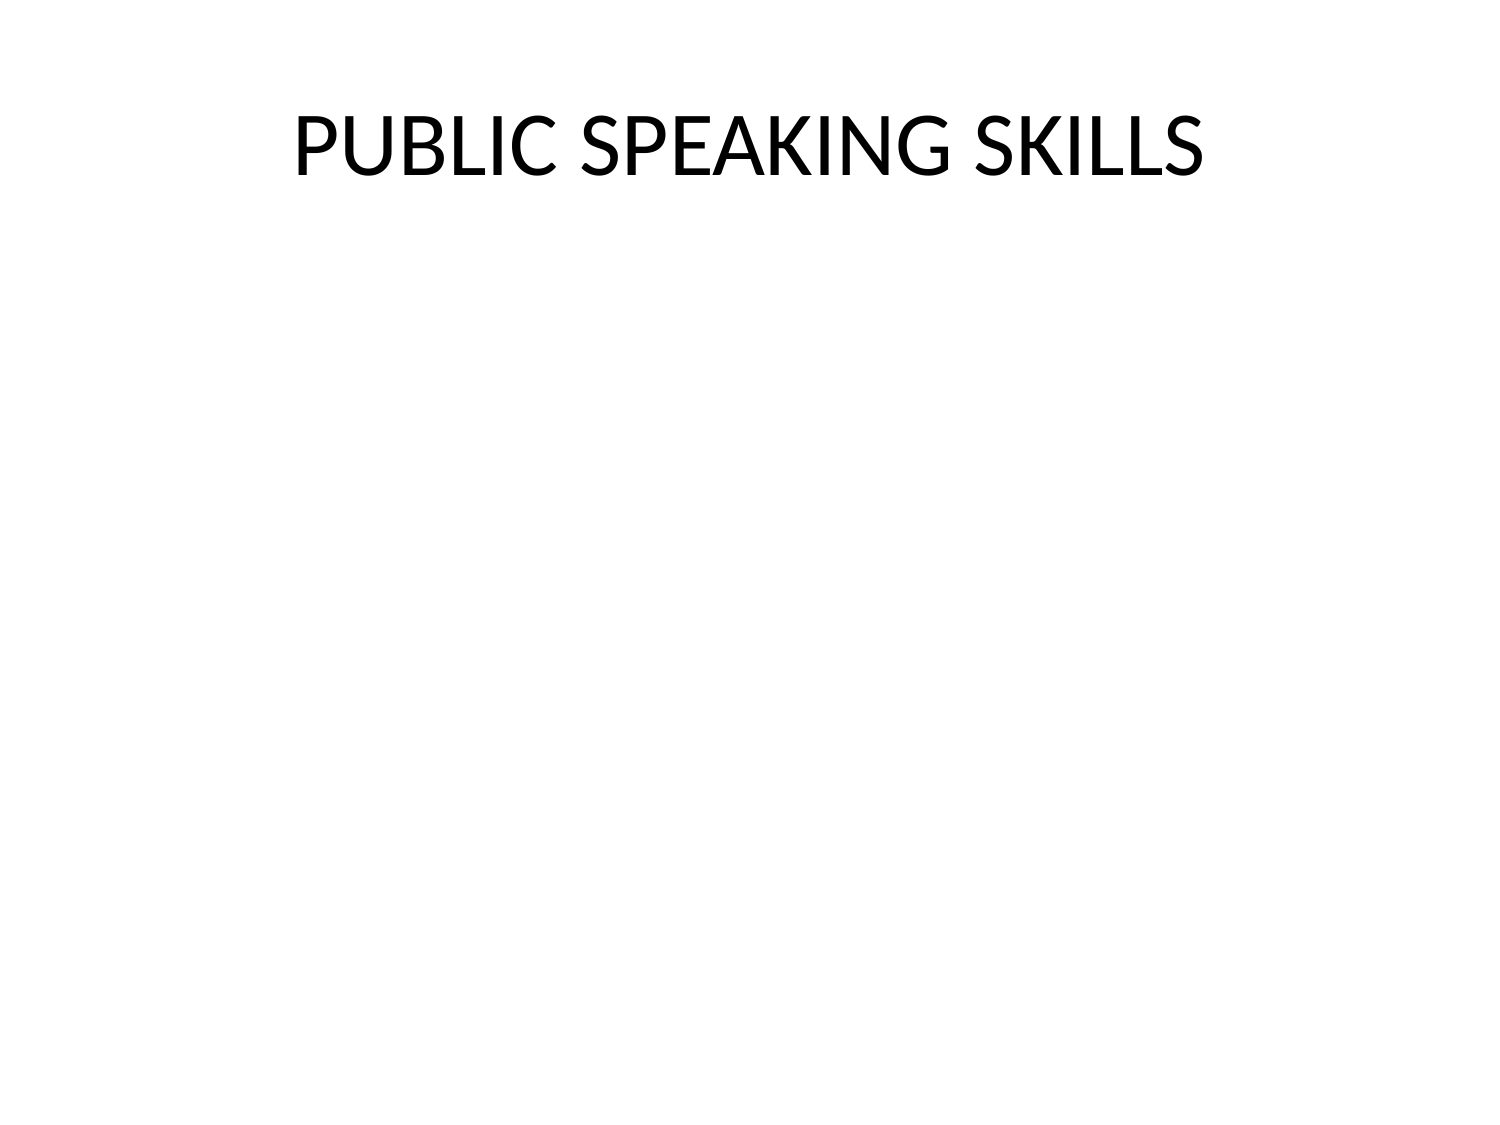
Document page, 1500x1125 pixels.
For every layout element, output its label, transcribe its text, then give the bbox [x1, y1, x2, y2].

title PUBLIC SPEAKING SKILLS [75, 45, 1425, 233]
